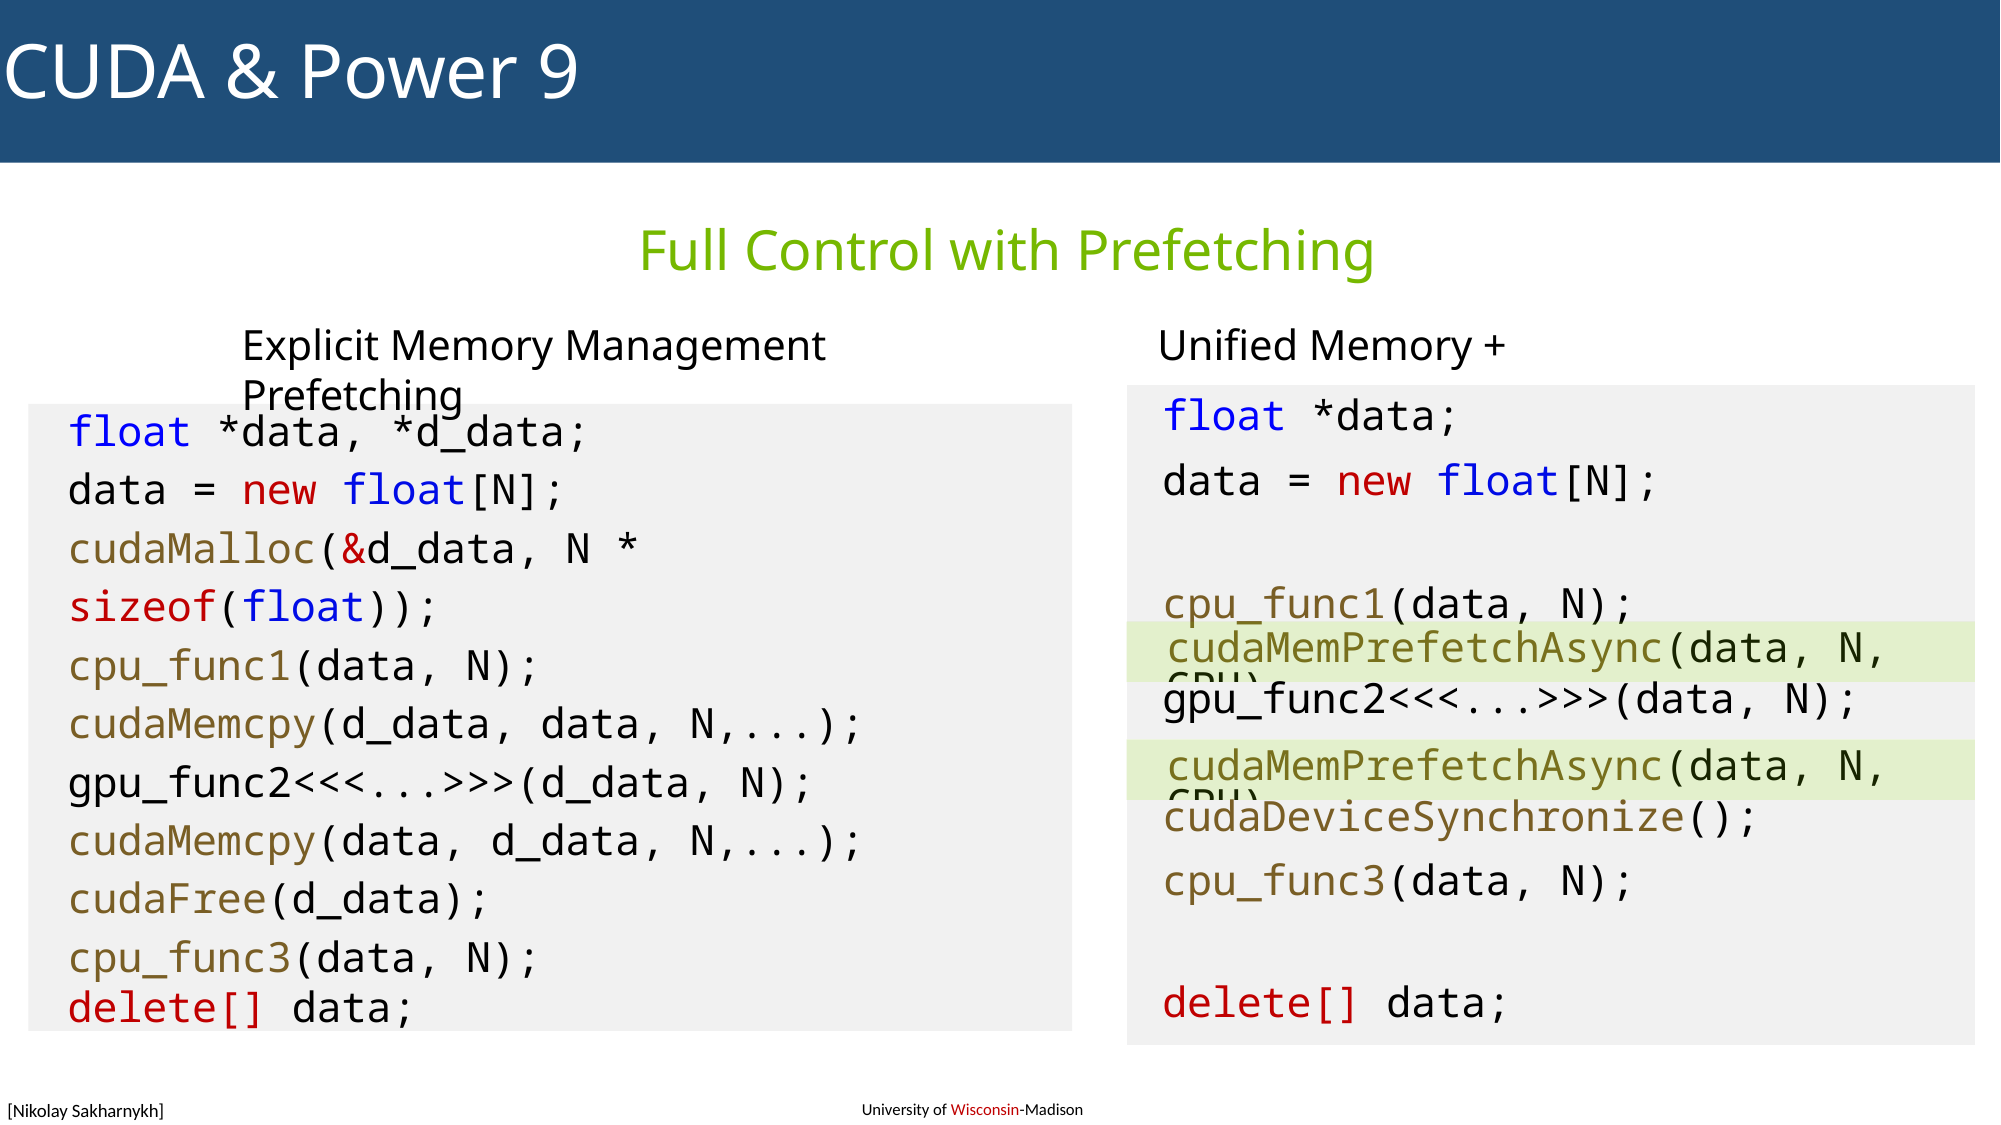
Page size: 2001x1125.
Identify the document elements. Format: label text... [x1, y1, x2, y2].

table_cell [1127, 739, 1975, 800]
text_box Full Control with Prefetching Explicit Memory Management Unified Memory + Prefetching [239, 212, 1712, 420]
table_cell [1127, 622, 1975, 682]
text_box float *data, *d_data; data = new float[N]; cudaMalloc(&d_data, N * sizeof(float)); cpu_func1(data, N); cudaMemcpy(d_data, data, N,...); gpu_func2<<<...>>>(d_data, N); cudaMemcpy(data, d_data, N,...); cudaFree(d_data); cpu_func3(data, N); delete[] data; [28, 403, 1073, 1031]
table_header float *data; data = new float[N]; cpu_func1(data, N); [1127, 385, 1975, 622]
table_cell cudaDeviceSynchronize(); cpu_func3(data, N); delete[] data; [1127, 800, 1975, 1045]
table_cell gpu_func2<<<...>>>(data, N); [1127, 682, 1975, 739]
title CUDA & Power 9 [0, 0, 2000, 163]
